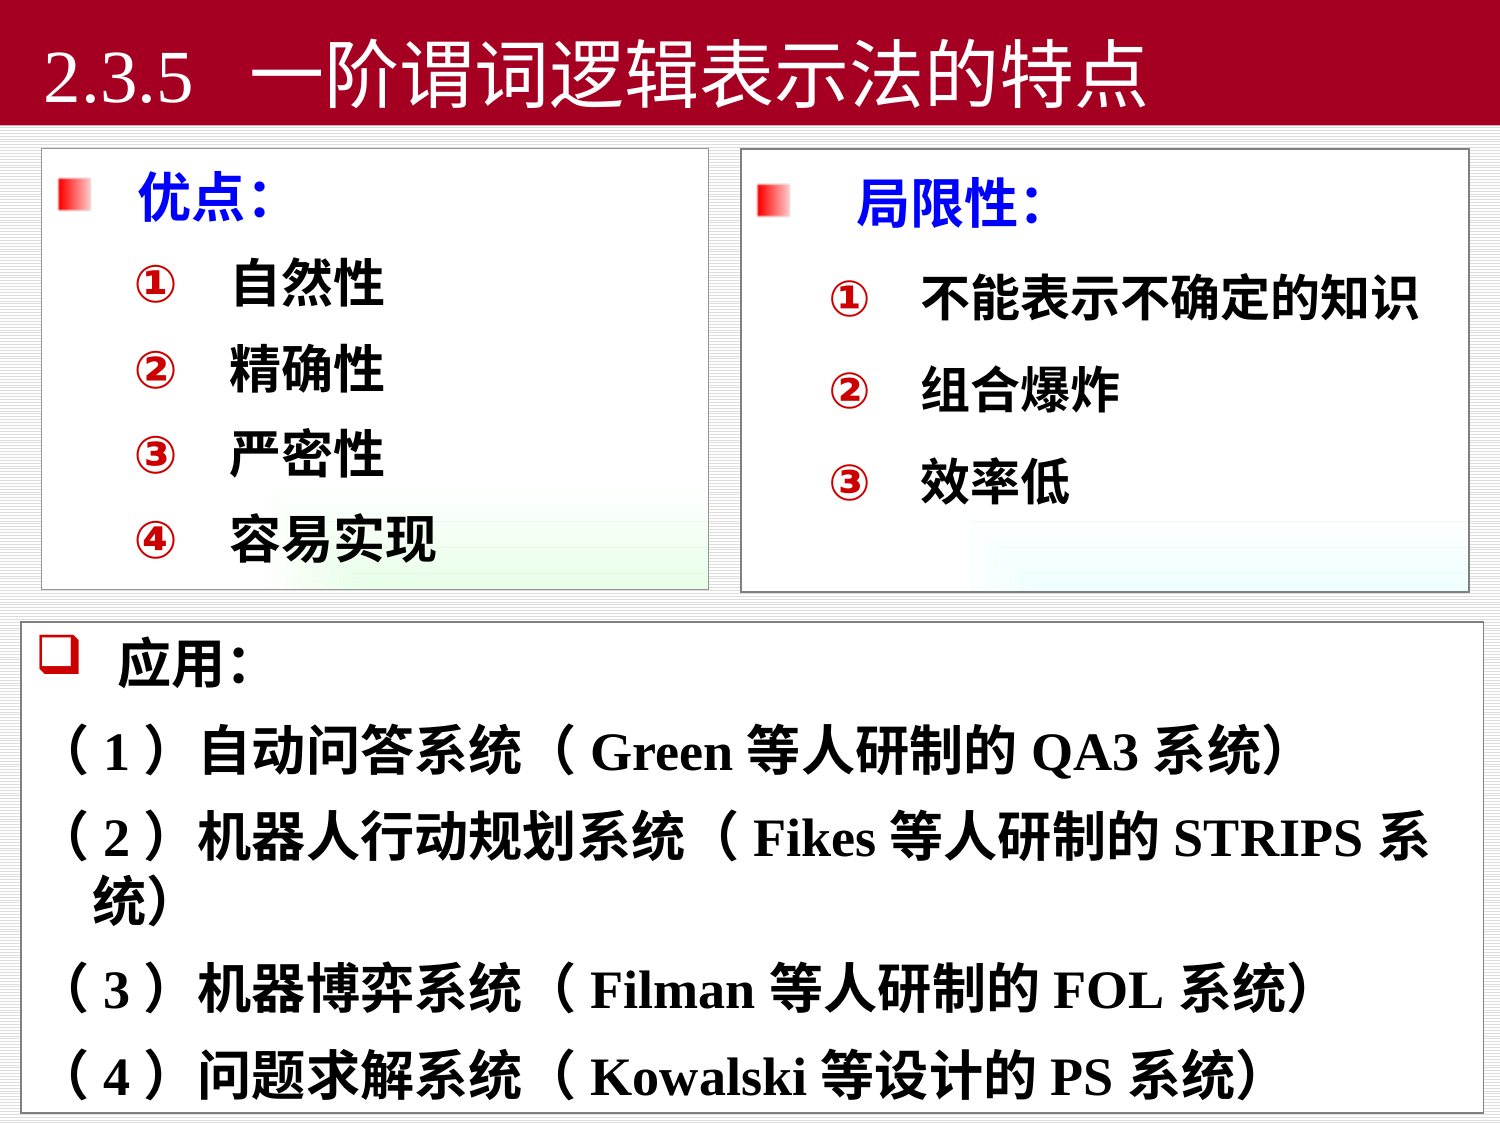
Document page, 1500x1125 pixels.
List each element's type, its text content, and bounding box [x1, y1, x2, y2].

picture [755, 182, 794, 221]
picture [56, 176, 95, 215]
text_box 应用： （1）自动问答系统（Green等人研制的QA3系统） （2）机器人行动规划系统（Fikes等人研制的STRIPS系统） （3）机器博弈系统（Filman等人研制的FOL系统） （4）问题求解系统（Kowalski等设计的PS系统） [21, 622, 1484, 1114]
text_box 局限性： 不能表示不确定的知识 组合爆炸 效率低 [741, 148, 1469, 593]
title 2.3.5 一阶谓词逻辑表示法的特点 [0, 0, 1500, 126]
list 优点： 自然性 精确性 严密性 容易实现 [41, 148, 709, 590]
slide_number 57 [1109, 1114, 1461, 1125]
